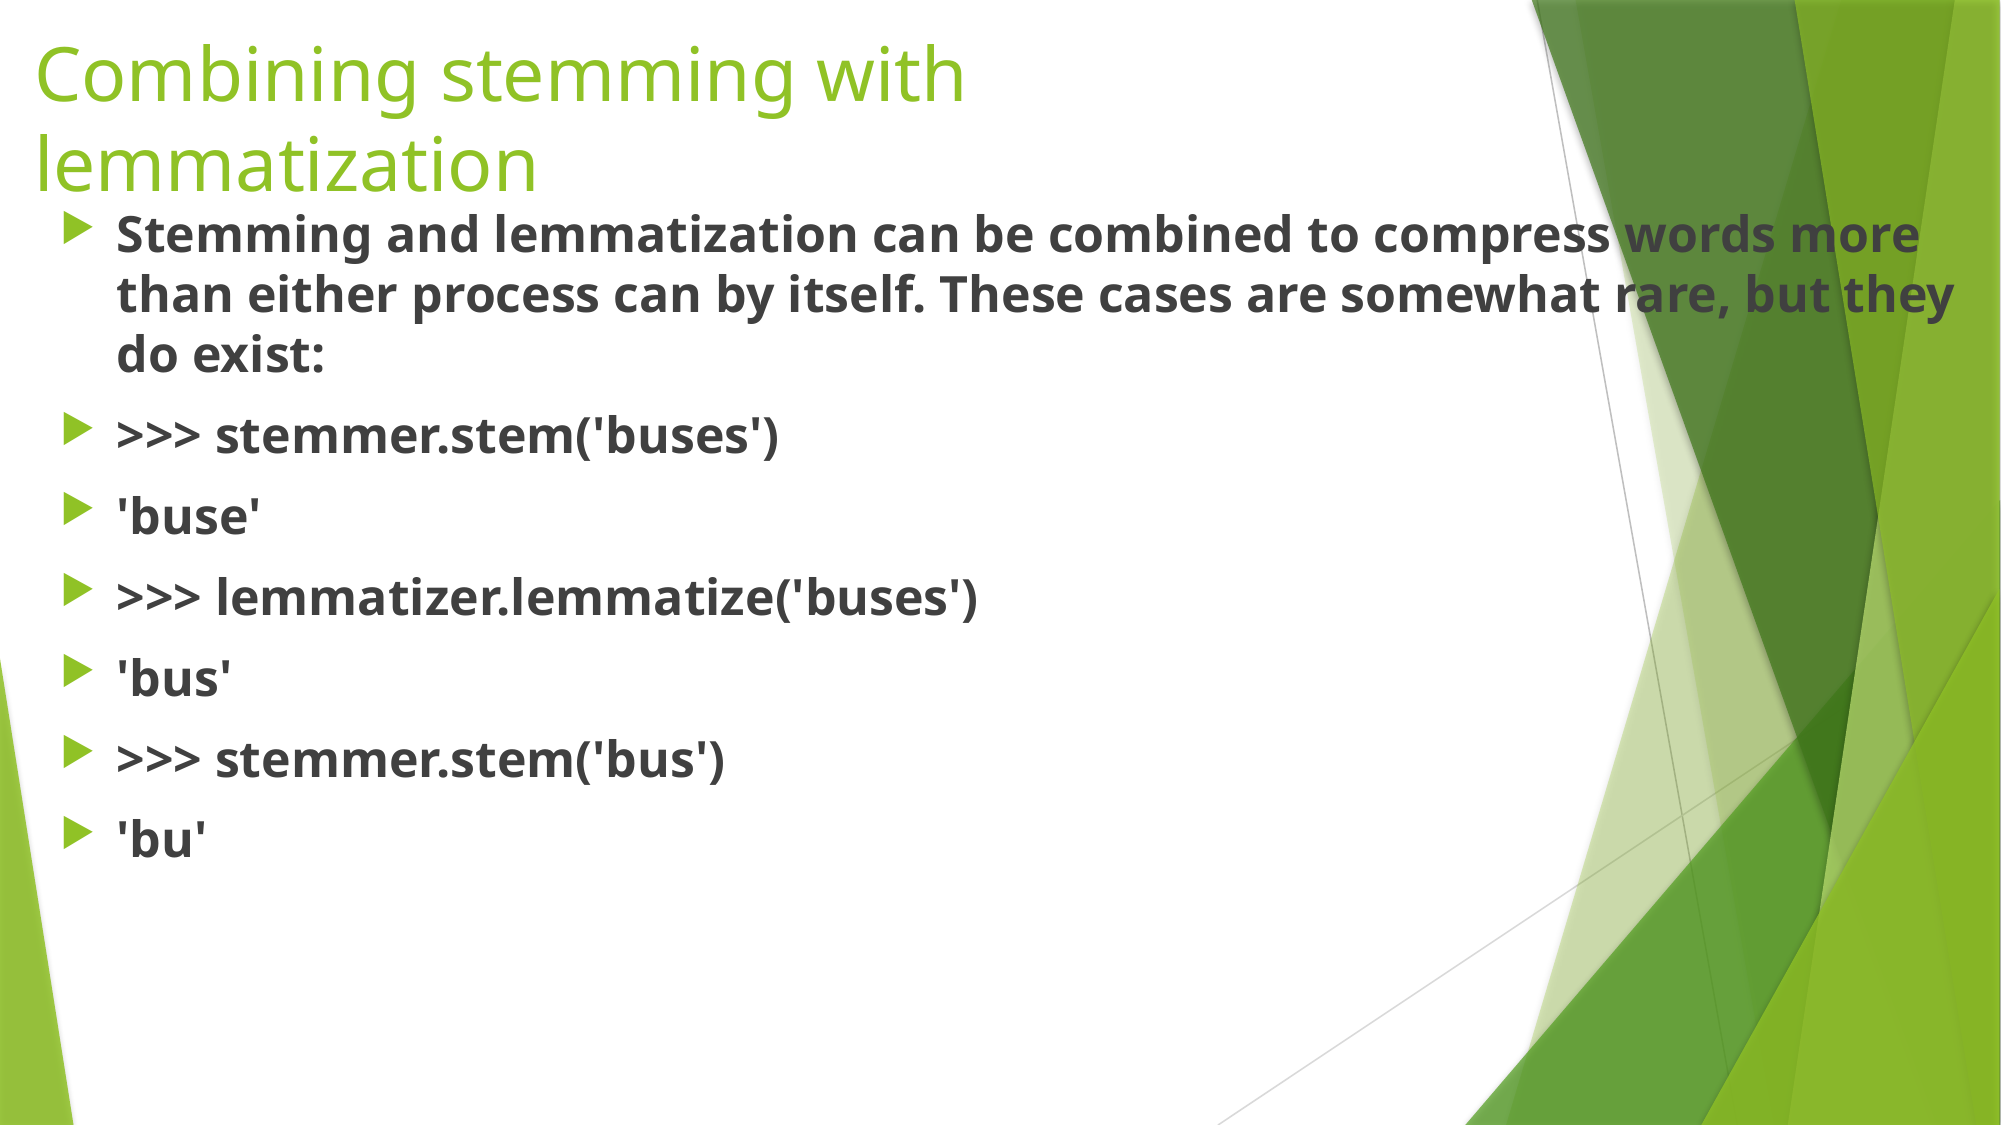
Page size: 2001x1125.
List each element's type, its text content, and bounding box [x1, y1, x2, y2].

list Stemming and lemmatization can be combined to compress words more than either process can by itself. These cases are somewhat rare, but they do exist: >>> stemmer.stem('buses') 'buse' >>> lemmatizer.lemmatize('buses') 'bus' >>> stemmer.stem('bus') 'bu' [45, 195, 1976, 1086]
title Combining stemming with lemmatization [19, 18, 1430, 128]
